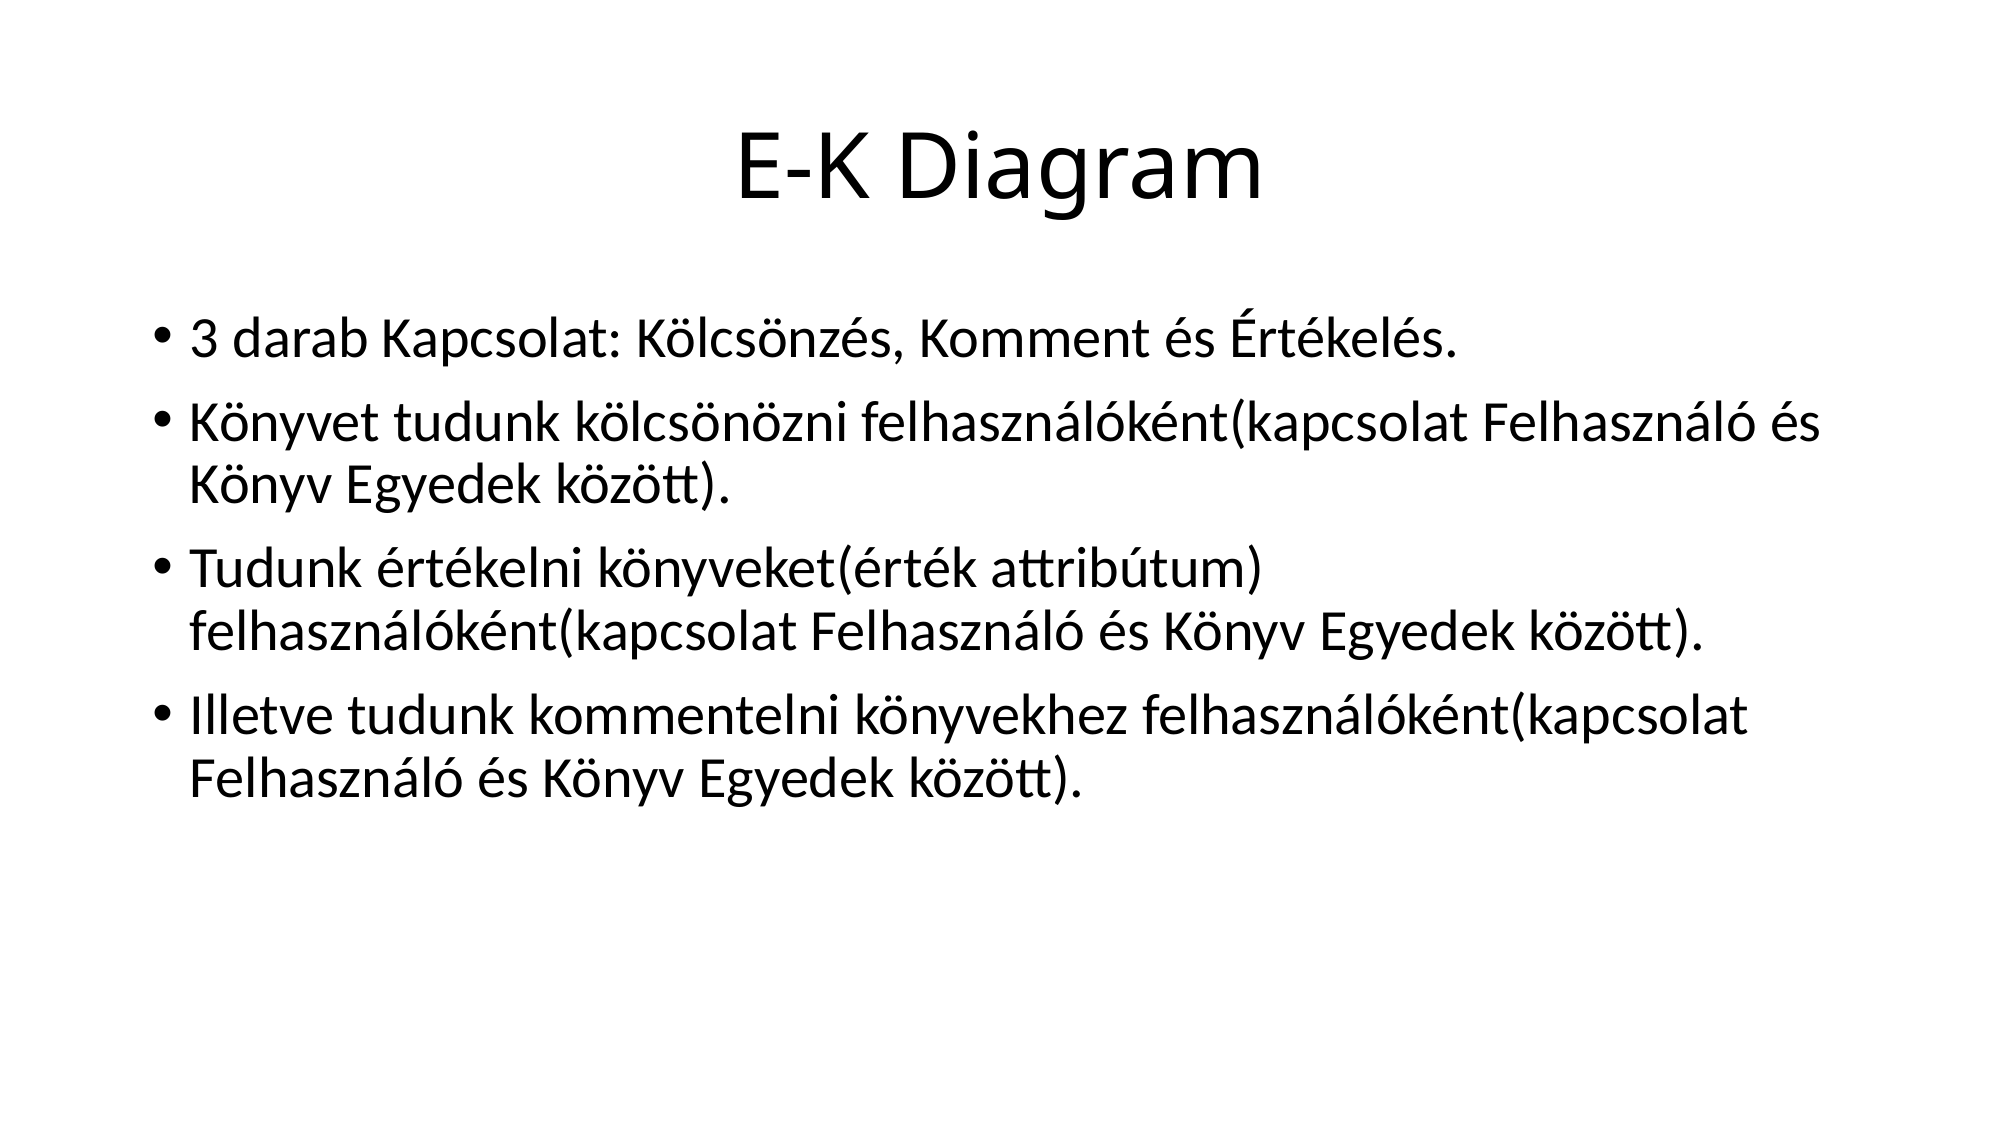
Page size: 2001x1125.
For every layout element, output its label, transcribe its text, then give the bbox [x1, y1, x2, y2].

list 3 darab Kapcsolat: Kölcsönzés, Komment és Értékelés. Könyvet tudunk kölcsönözni felhasználóként(kapcsolat Felhasználó és Könyv Egyedek között). Tudunk értékelni könyveket(érték attribútum) felhasználóként(kapcsolat Felhasználó és Könyv Egyedek között). Illetve tudunk kommentelni könyvekhez felhasználóként(kapcsolat Felhasználó és Könyv Egyedek között). [137, 299, 1863, 1014]
title E-K Diagram [137, 59, 1863, 278]
